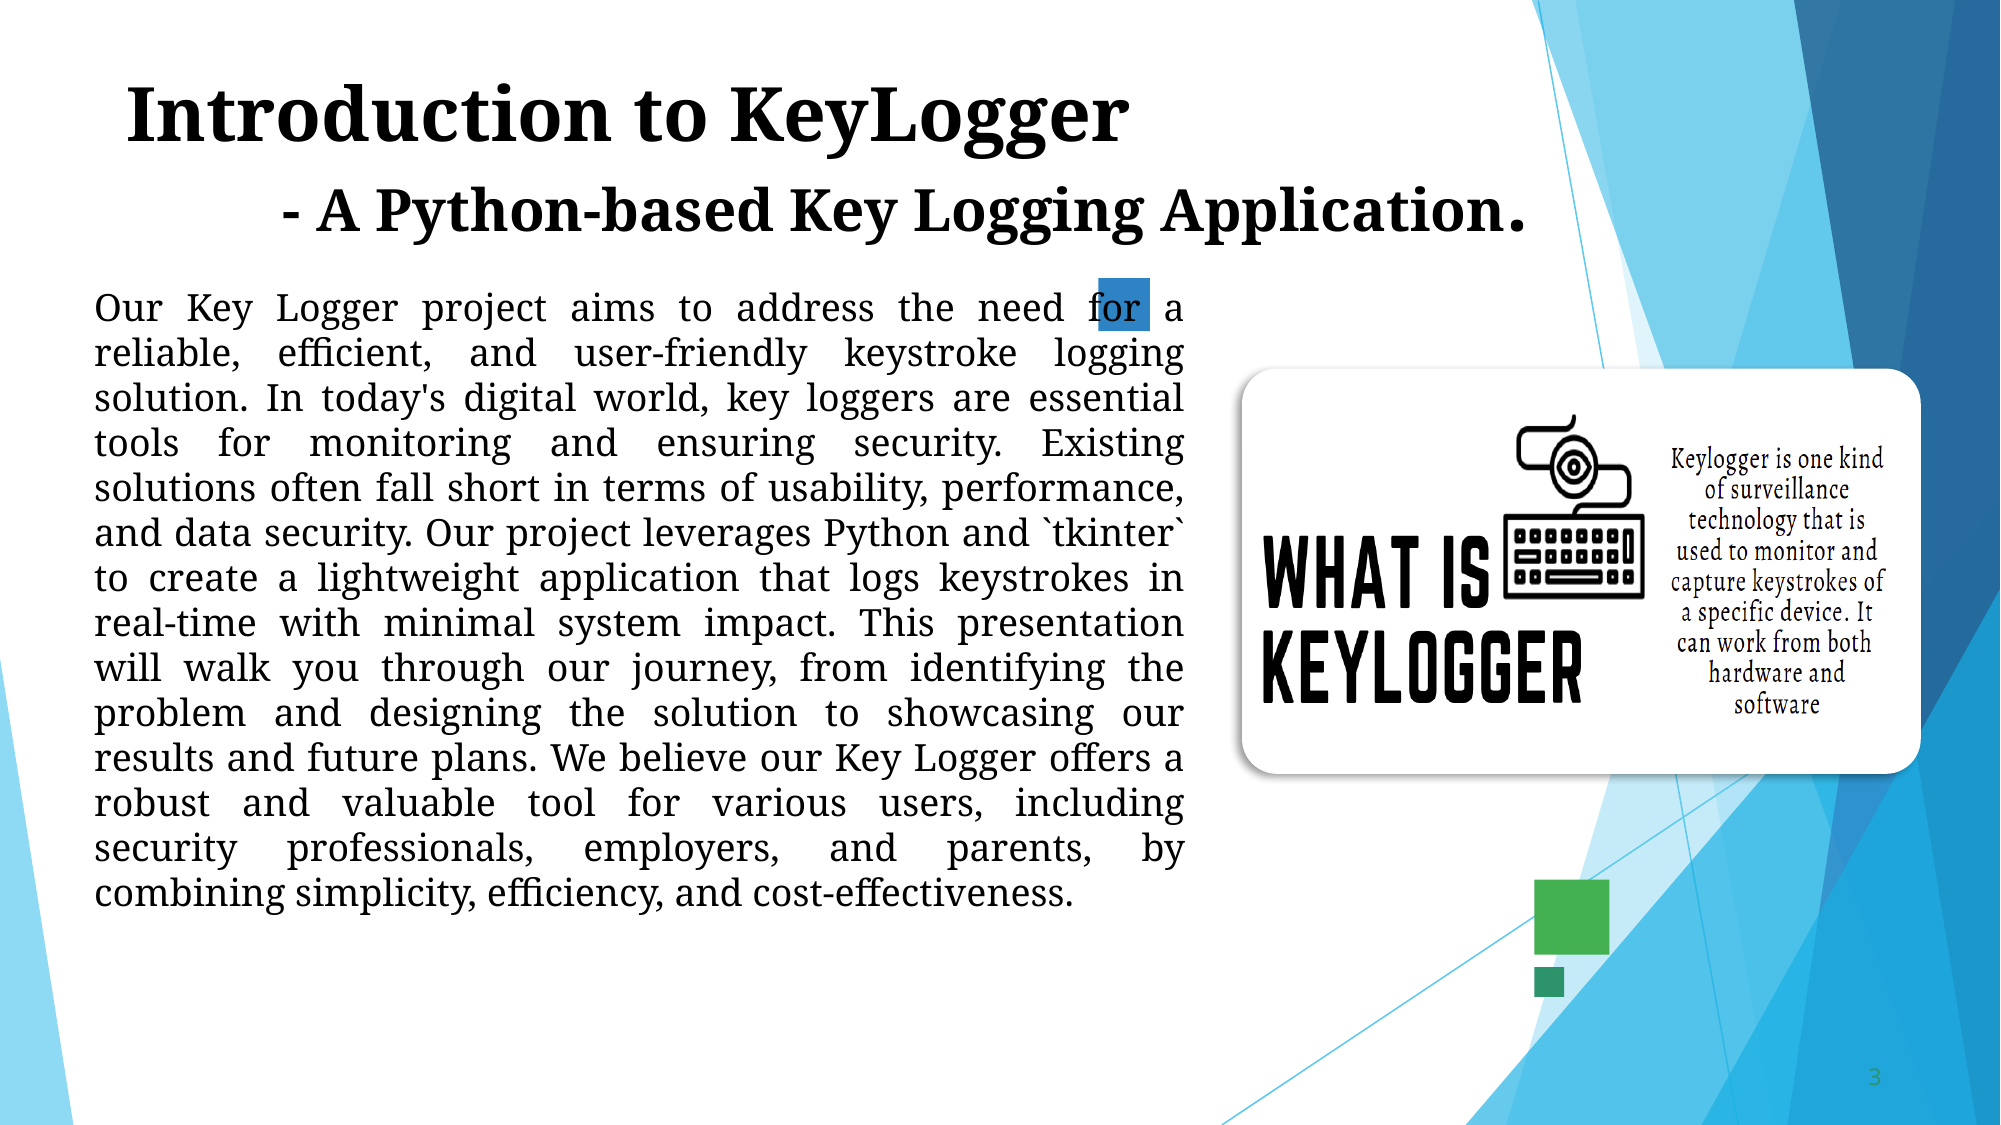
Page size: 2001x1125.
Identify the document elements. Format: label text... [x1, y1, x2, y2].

title Introduction to KeyLogger - A Python-based Key Logging Application. [123, 63, 1216, 254]
list Our Key Logger project aims to address the need for a reliable, efficient, and user-friendly keystroke logging solution. In today's digital world, key loggers are essential tools for monitoring and ensuring security. Existing solutions often fall short in terms of usability, performance, and data security. Our project leverages Python and `tkinter` to create a lightweight application that logs keystrokes in real-time with minimal system impact. This presentation will walk you through our journey, from identifying the problem and designing the solution to showcasing our results and future plans. We believe our Key Logger offers a robust and valuable tool for various users, including security professionals, employers, and parents, by combining simplicity, efficiency, and cost-effectiveness. [79, 272, 1201, 925]
picture [1241, 368, 1921, 775]
text_box [0, 658, 74, 1125]
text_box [1221, 0, 2000, 1125]
